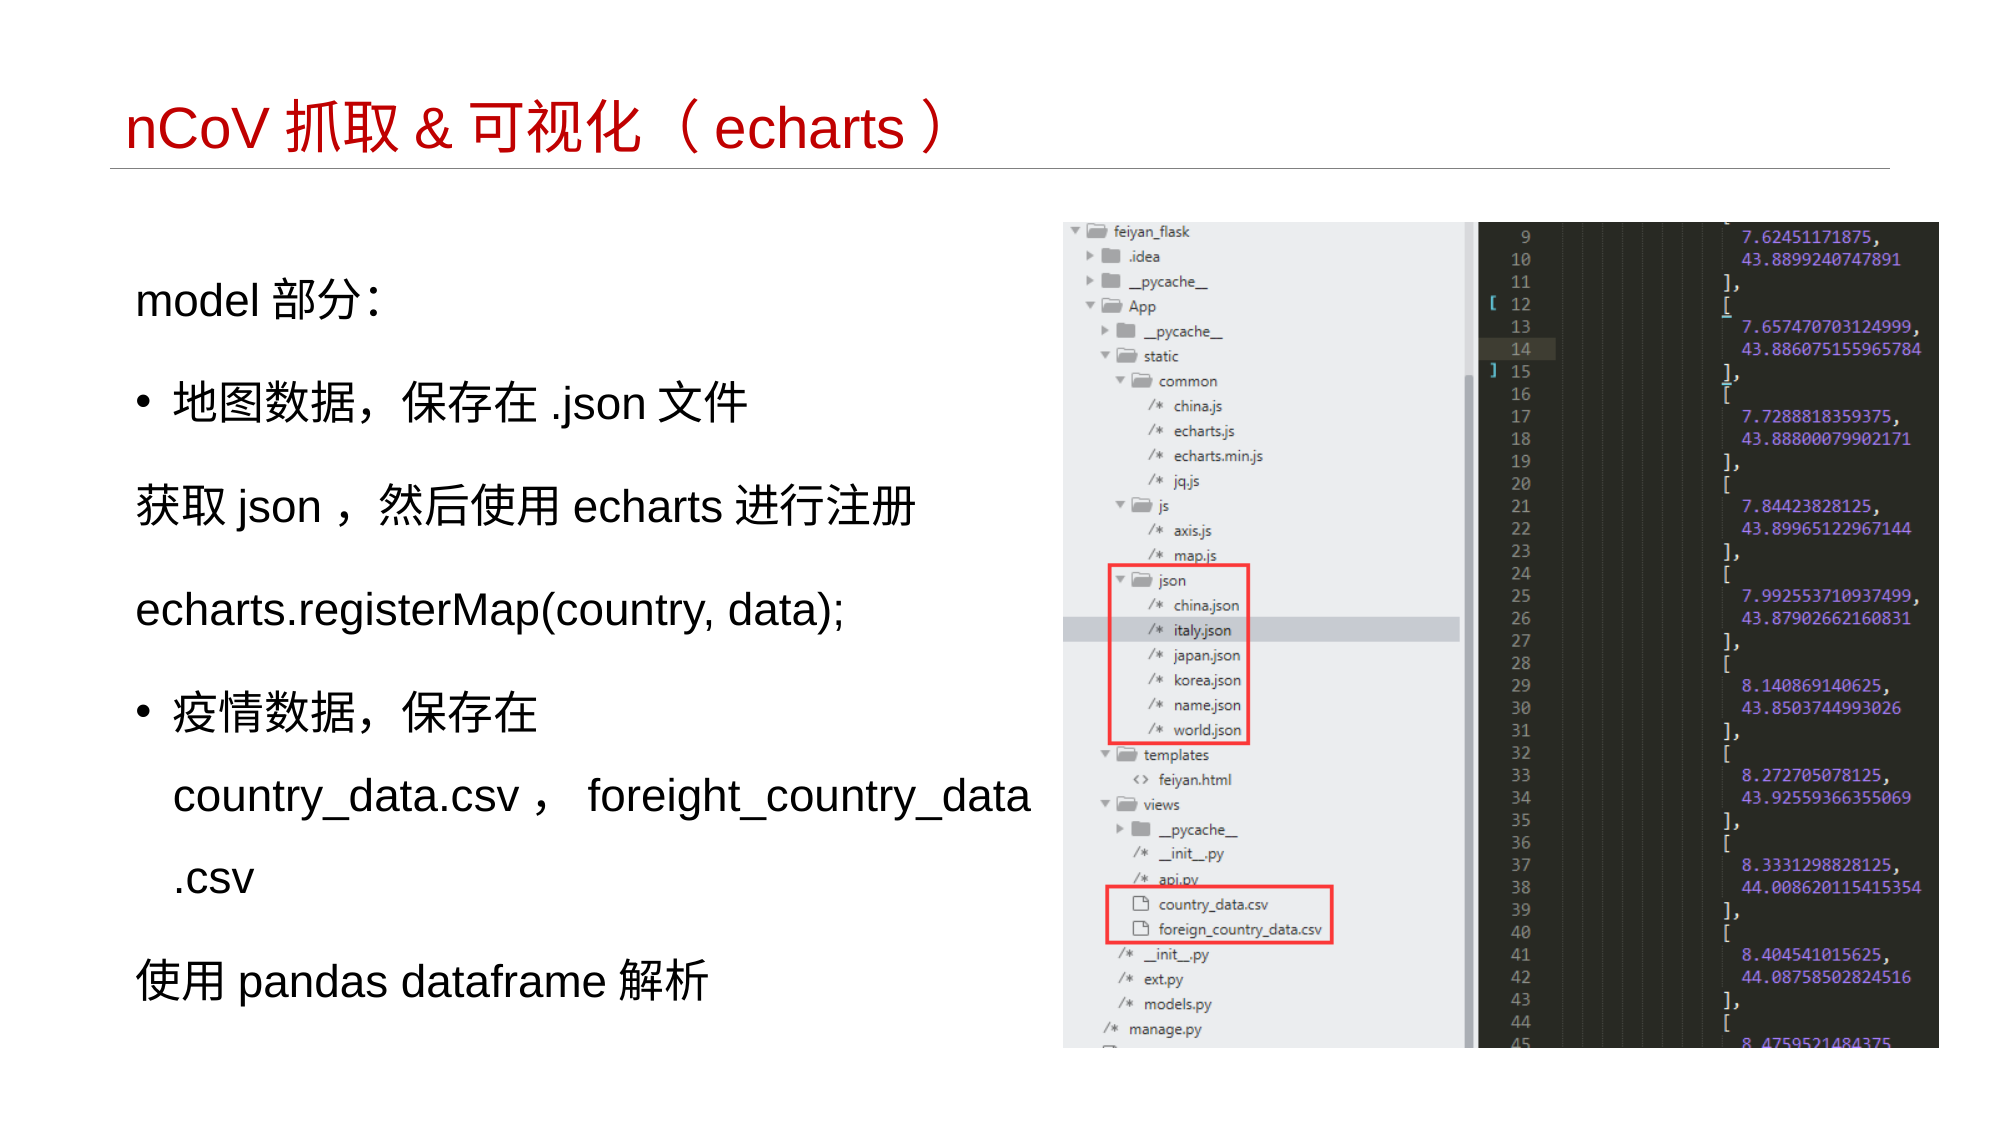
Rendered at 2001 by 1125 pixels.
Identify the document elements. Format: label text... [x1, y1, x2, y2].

title nCoV抓取&可视化（echarts） [109, 0, 1890, 169]
text_box model部分： 地图数据，保存在.json文件 获取json，然后使用echarts进行注册 echarts.registerMap(country, data); 疫情数据，保存在 country_data.csv，foreight_country_data.csv 使用pandas dataframe解析 [127, 235, 1048, 887]
picture [1063, 222, 1939, 1048]
